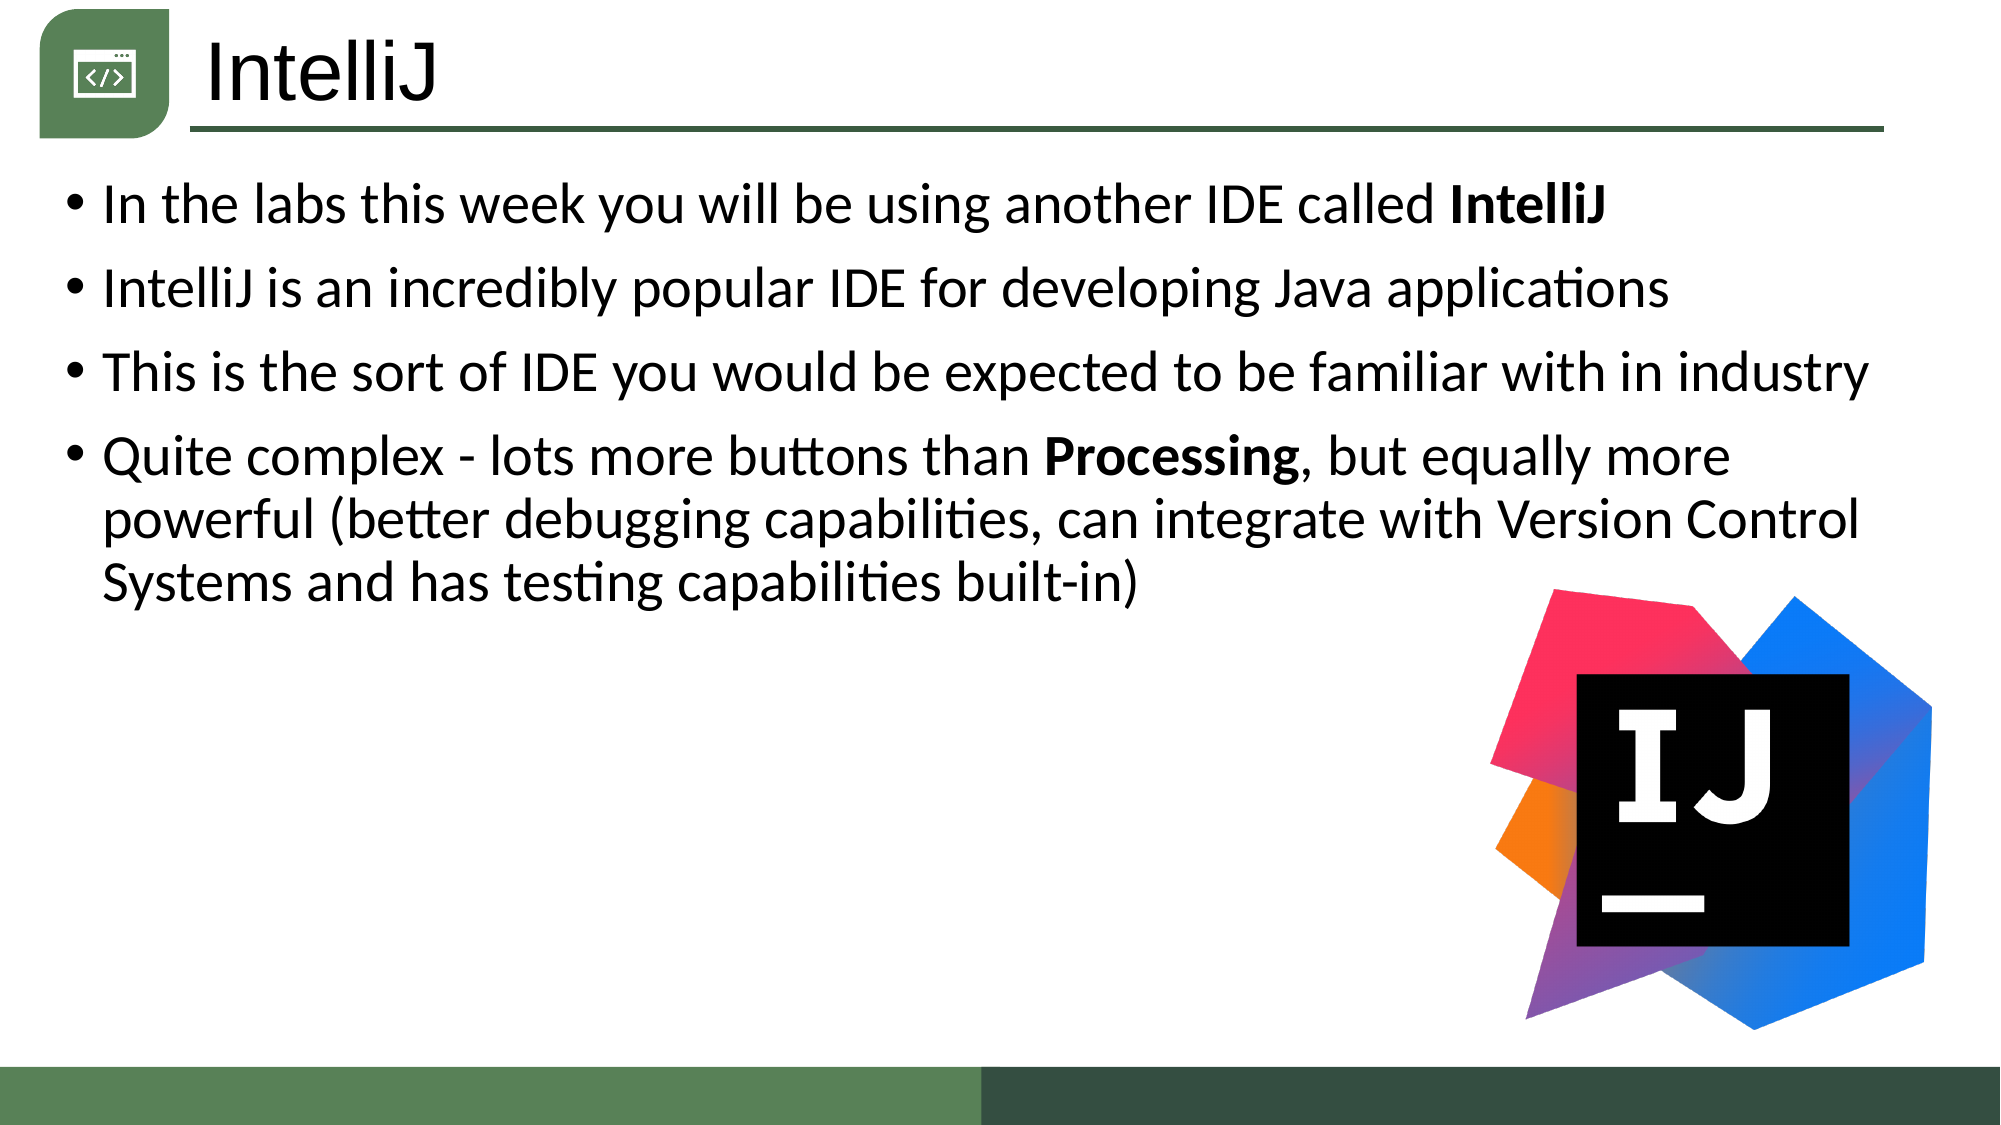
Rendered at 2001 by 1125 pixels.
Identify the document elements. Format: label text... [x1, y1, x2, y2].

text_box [39, 9, 170, 139]
picture [1490, 589, 1932, 1030]
title IntelliJ [189, 19, 2000, 128]
text_box [0, 1066, 980, 1125]
list In the labs this week you will be using another IDE called IntelliJ IntelliJ is an incredibly popular IDE for developing Java applications This is the sort of IDE you would be expected to be familiar with in industry Quite complex - lots more buttons than Processing, but equally more powerful (better debugging capabilities, can integrate with Version Control Systems and has testing capabilities built-in) [50, 165, 1950, 993]
text_box [980, 1066, 2000, 1125]
